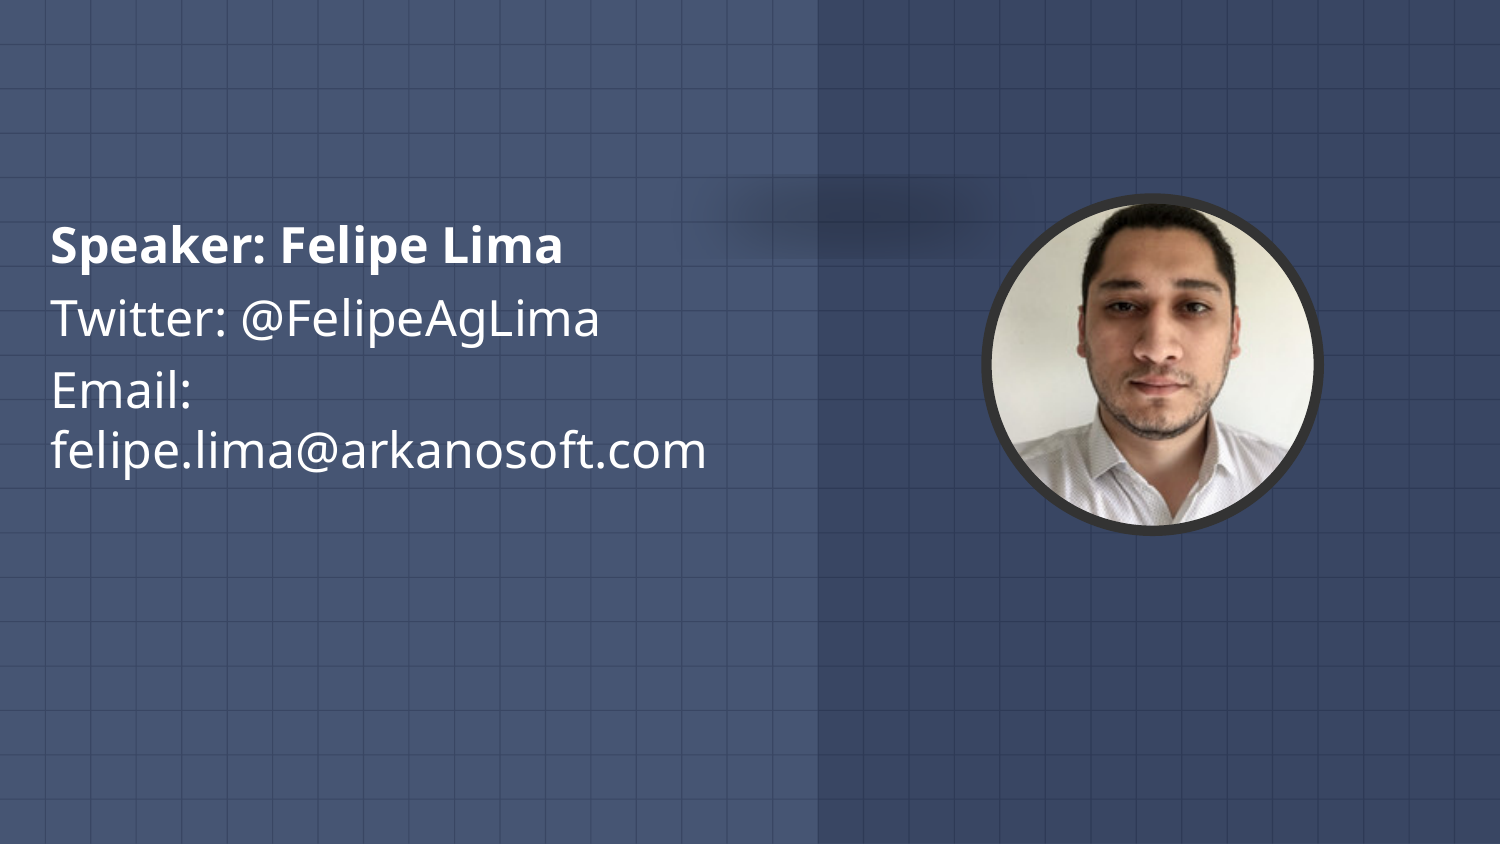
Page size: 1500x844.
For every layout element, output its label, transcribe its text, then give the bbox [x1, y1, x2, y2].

picture [986, 198, 1320, 532]
list Speaker: Felipe Lima Twitter: @FelipeAgLima Email: felipe.lima@arkanosoft.com [35, 198, 821, 707]
